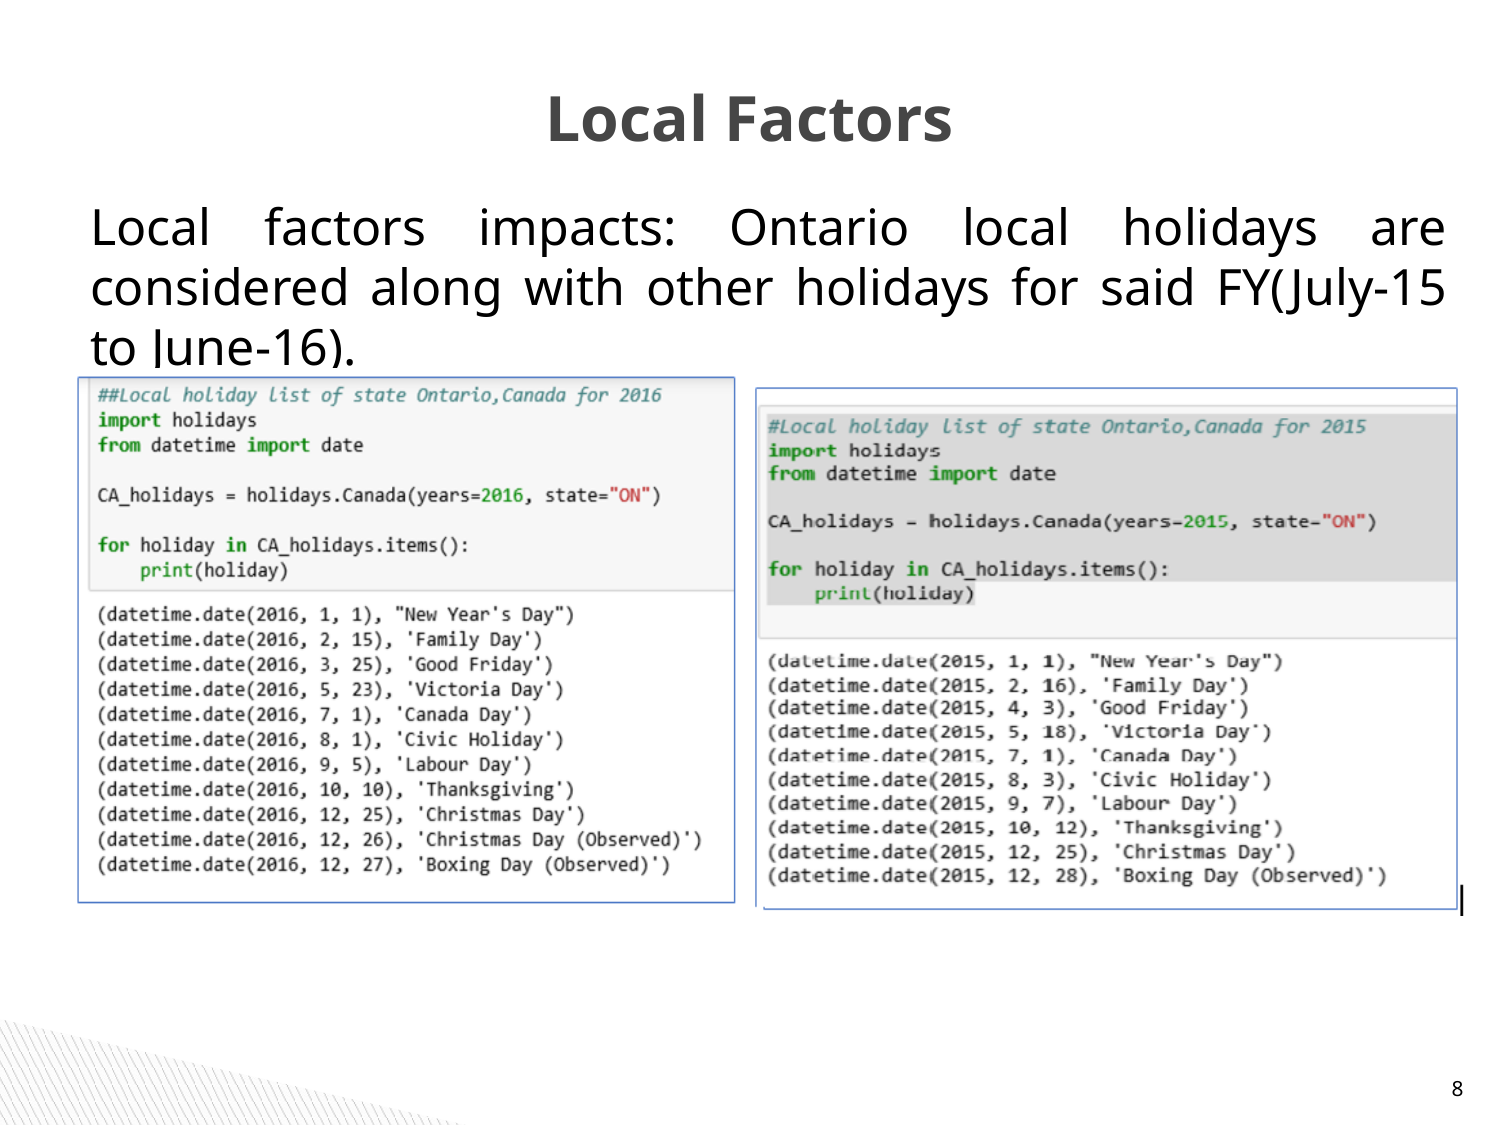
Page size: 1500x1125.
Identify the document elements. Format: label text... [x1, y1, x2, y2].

slide_number ‹#› [1418, 1051, 1479, 1112]
title Local Factors [0, 45, 1500, 188]
picture [74, 368, 738, 905]
list Local factors impacts: Ontario local holidays are considered along with other holidays for said FY(July-15 to June-16). [75, 188, 1463, 986]
picture [749, 367, 1467, 916]
